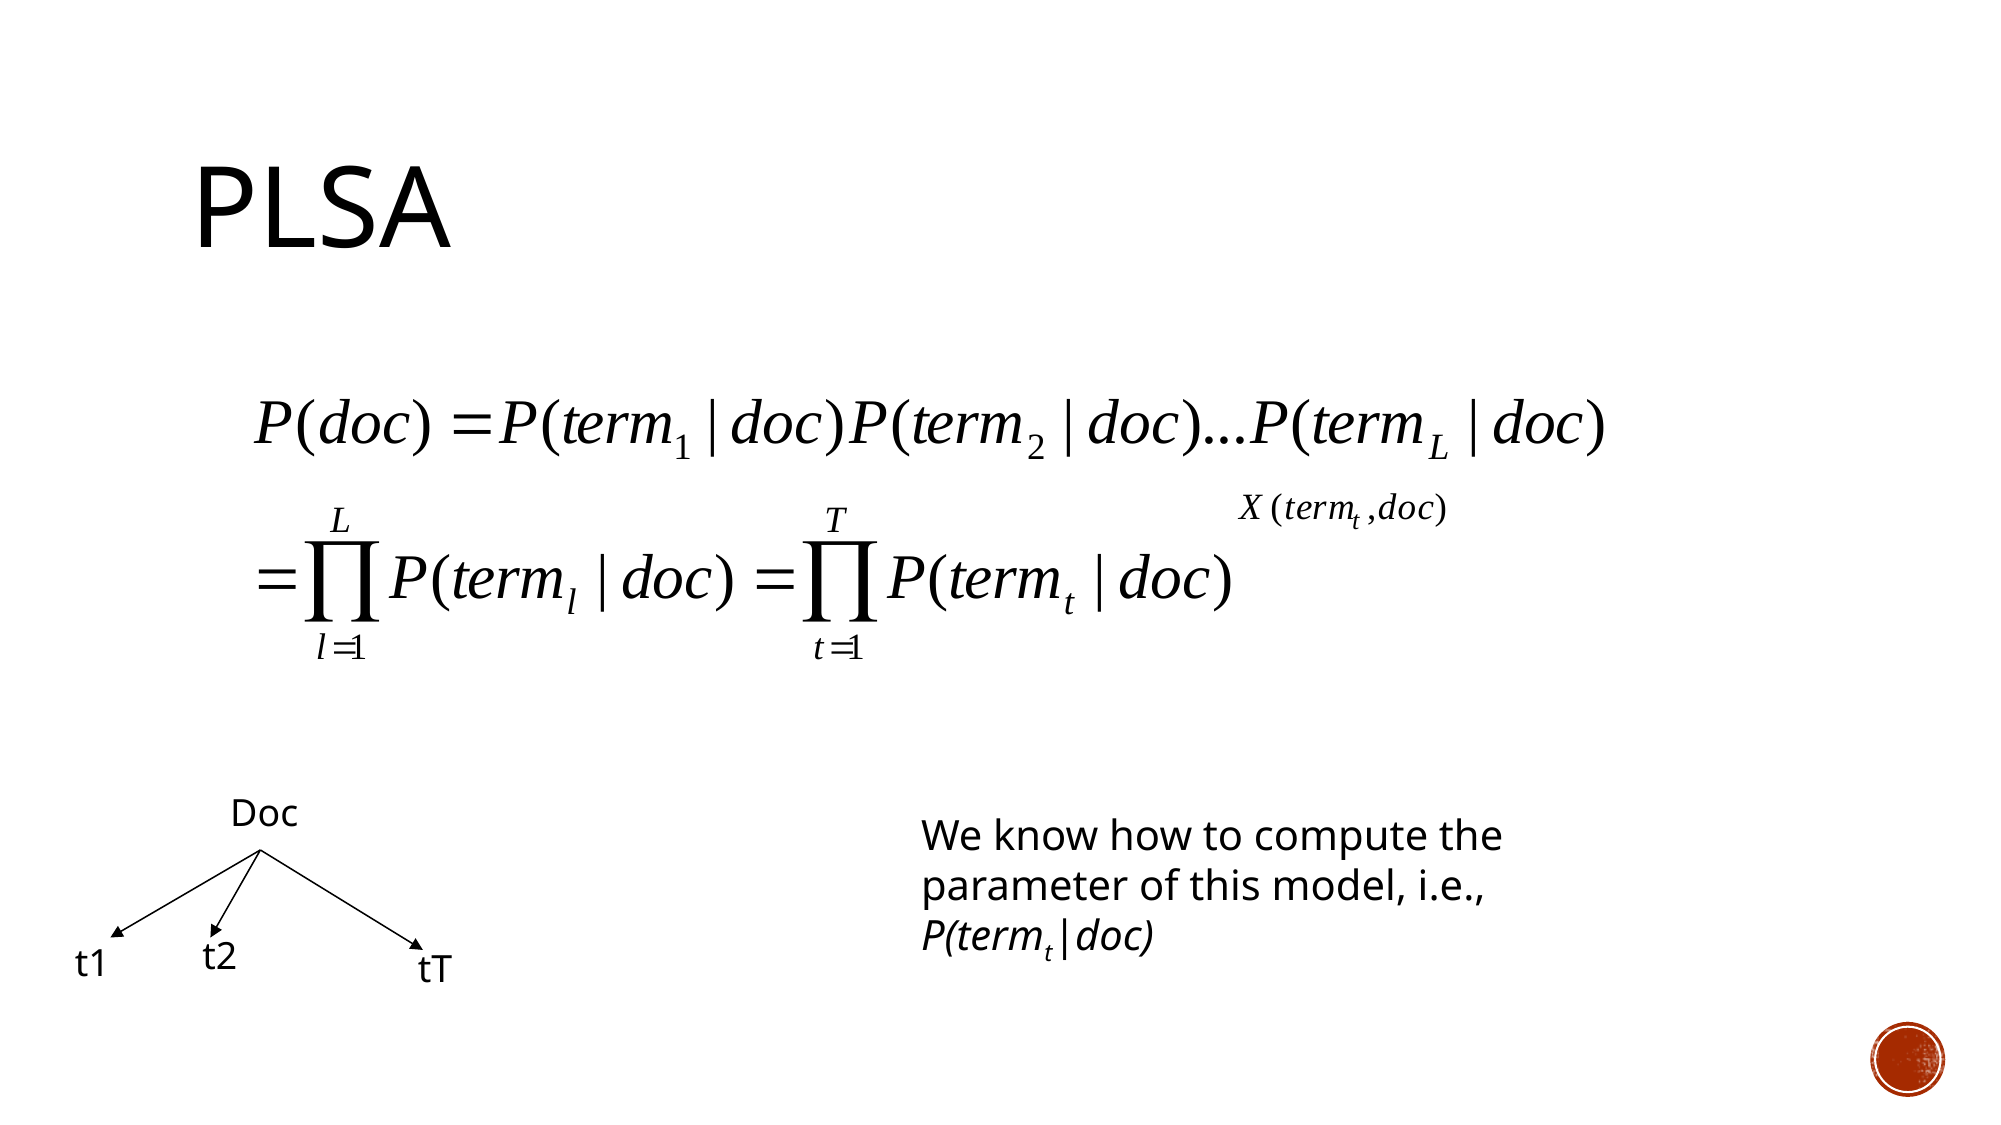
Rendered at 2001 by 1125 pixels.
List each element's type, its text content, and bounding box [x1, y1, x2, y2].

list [248, 389, 1614, 669]
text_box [61, 785, 470, 1010]
text_box We know how to compute the parameter of this model, i.e., P(termt|doc) [906, 801, 1555, 1024]
title PLSA [175, 79, 1826, 344]
